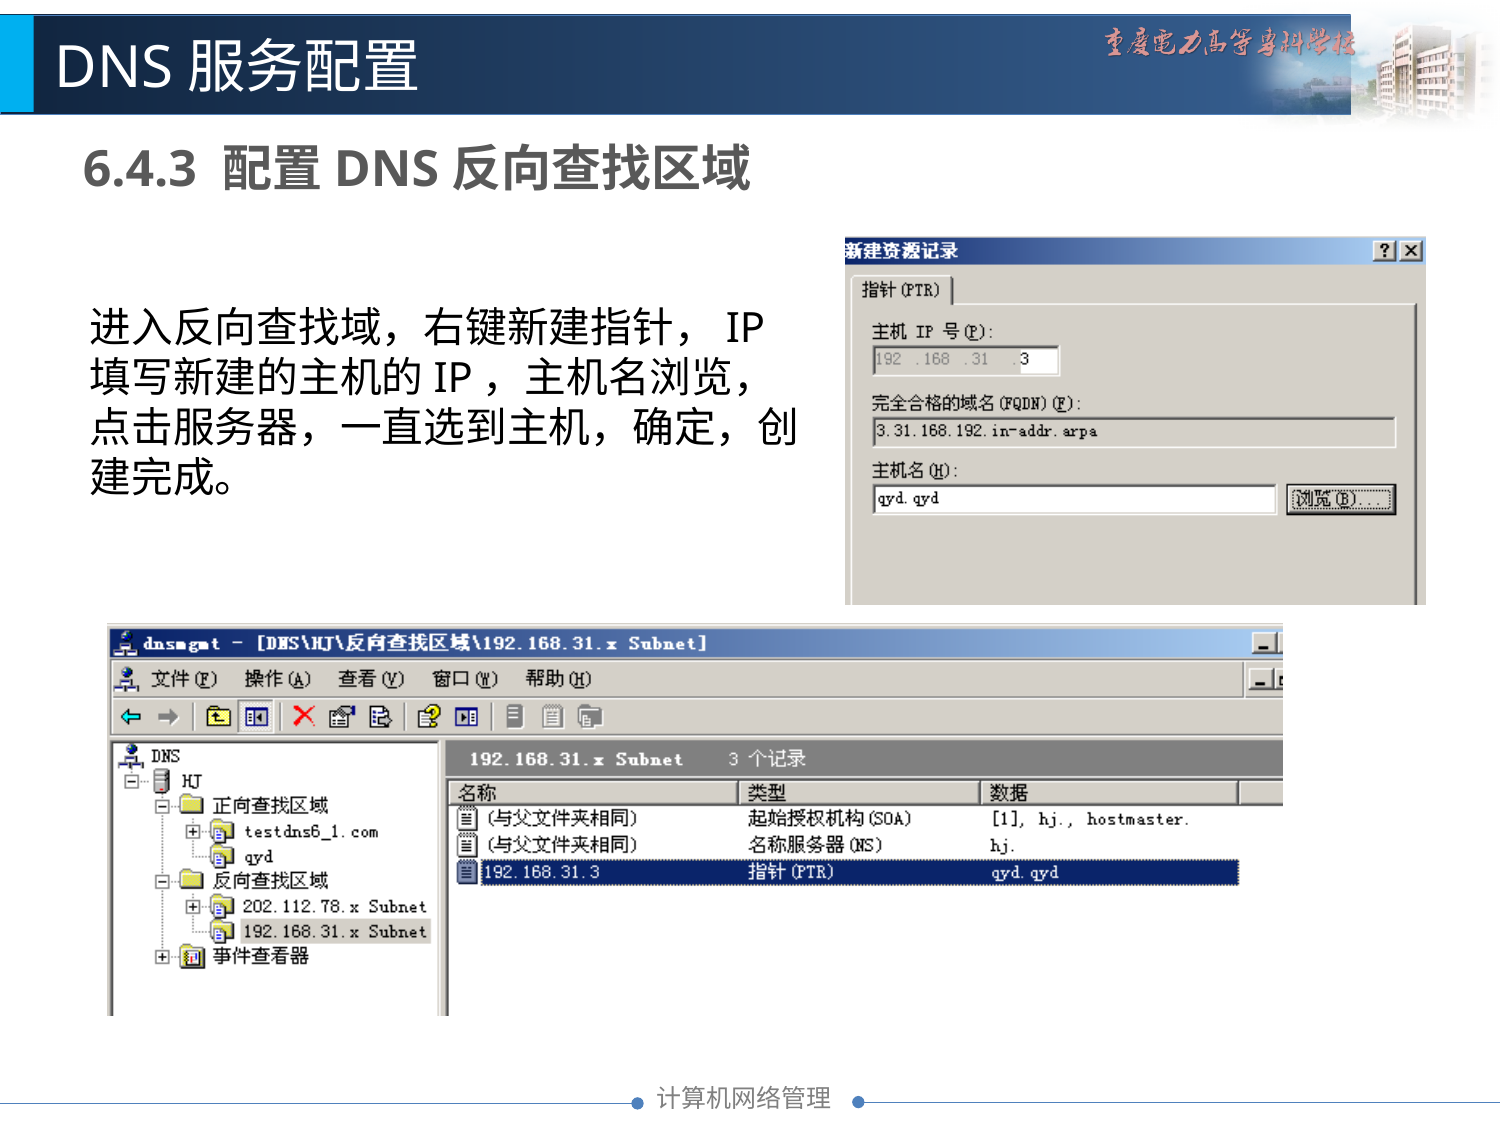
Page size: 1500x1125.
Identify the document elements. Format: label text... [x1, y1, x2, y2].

picture [1084, 15, 1374, 86]
picture [845, 235, 1426, 605]
title DNS服务配置 [43, 28, 469, 109]
text_box 进入反向查找域，右键新建指针，IP填写新建的主机的IP，主机名浏览，点击服务器，一直选到主机，确定，创建完成。 [74, 293, 819, 508]
text_box 6.4.3 配置DNS反向查找区域 [68, 129, 766, 204]
picture [107, 623, 1283, 1016]
text_box 6.1.3 安装步骤 [1351, 56, 1441, 78]
